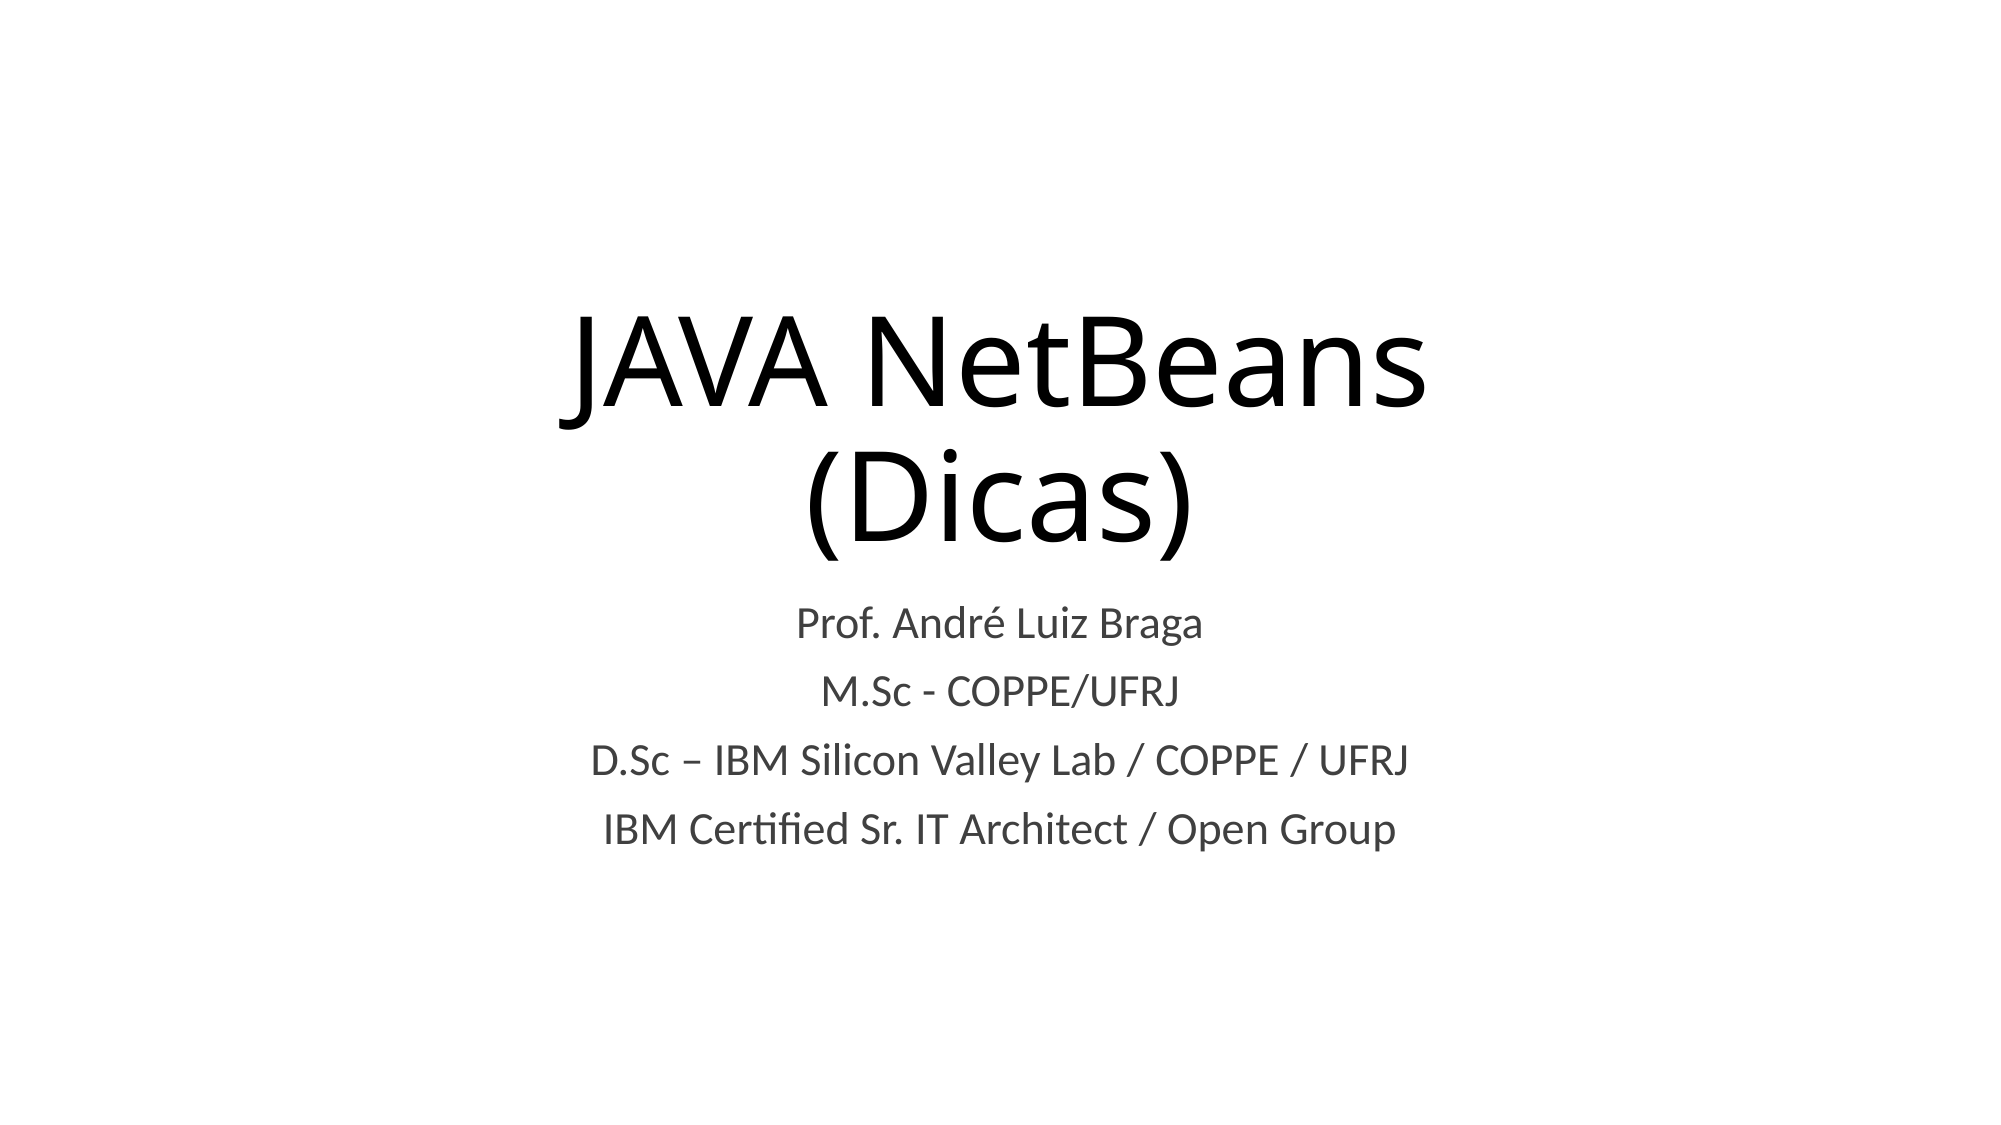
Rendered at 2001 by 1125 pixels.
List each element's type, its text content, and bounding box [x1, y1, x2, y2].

subtitle Prof. André Luiz Braga M.Sc - COPPE/UFRJ D.Sc – IBM Silicon Valley Lab / COPPE / UFRJ IBM Certified Sr. IT Architect / Open Group [249, 590, 1750, 863]
title JAVA NetBeans (Dicas) [249, 184, 1750, 577]
